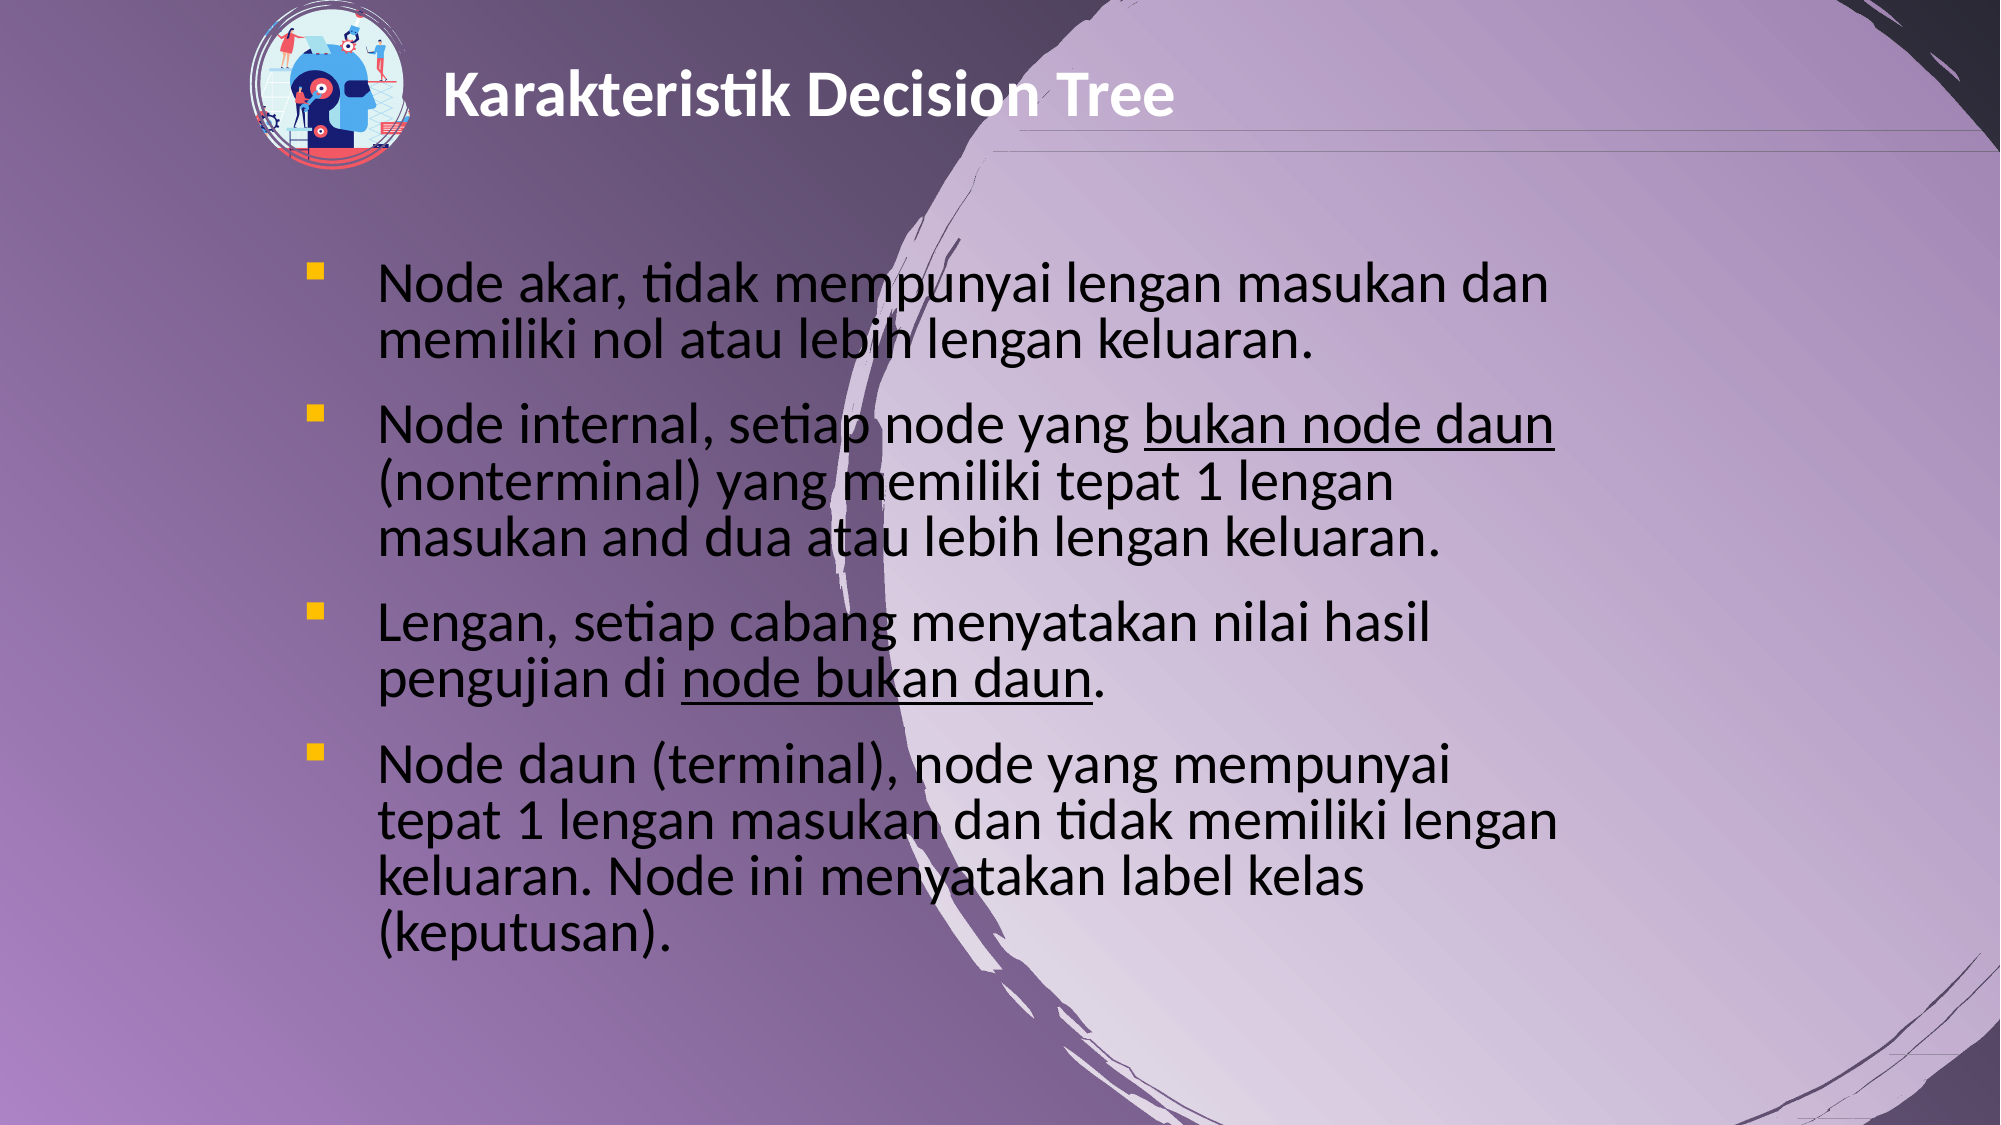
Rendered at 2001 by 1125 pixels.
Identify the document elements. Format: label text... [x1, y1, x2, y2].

picture [249, 0, 410, 170]
text_box Node akar, tidak mempunyai lengan masukan dan memiliki nol atau lebih lengan keluaran. Node internal, setiap node yang bukan node daun (nonterminal) yang memiliki tepat 1 lengan masukan and dua atau lebih lengan keluaran. Lengan, setiap cabang menyatakan nilai hasil pengujian di node bukan daun. Node daun (terminal), node yang mempunyai tepat 1 lengan masukan dan tidak memiliki lengan keluaran. Node ini menyatakan label kelas (keputusan). [287, 249, 1600, 971]
title Karakteristik Decision Tree [443, 31, 1751, 130]
